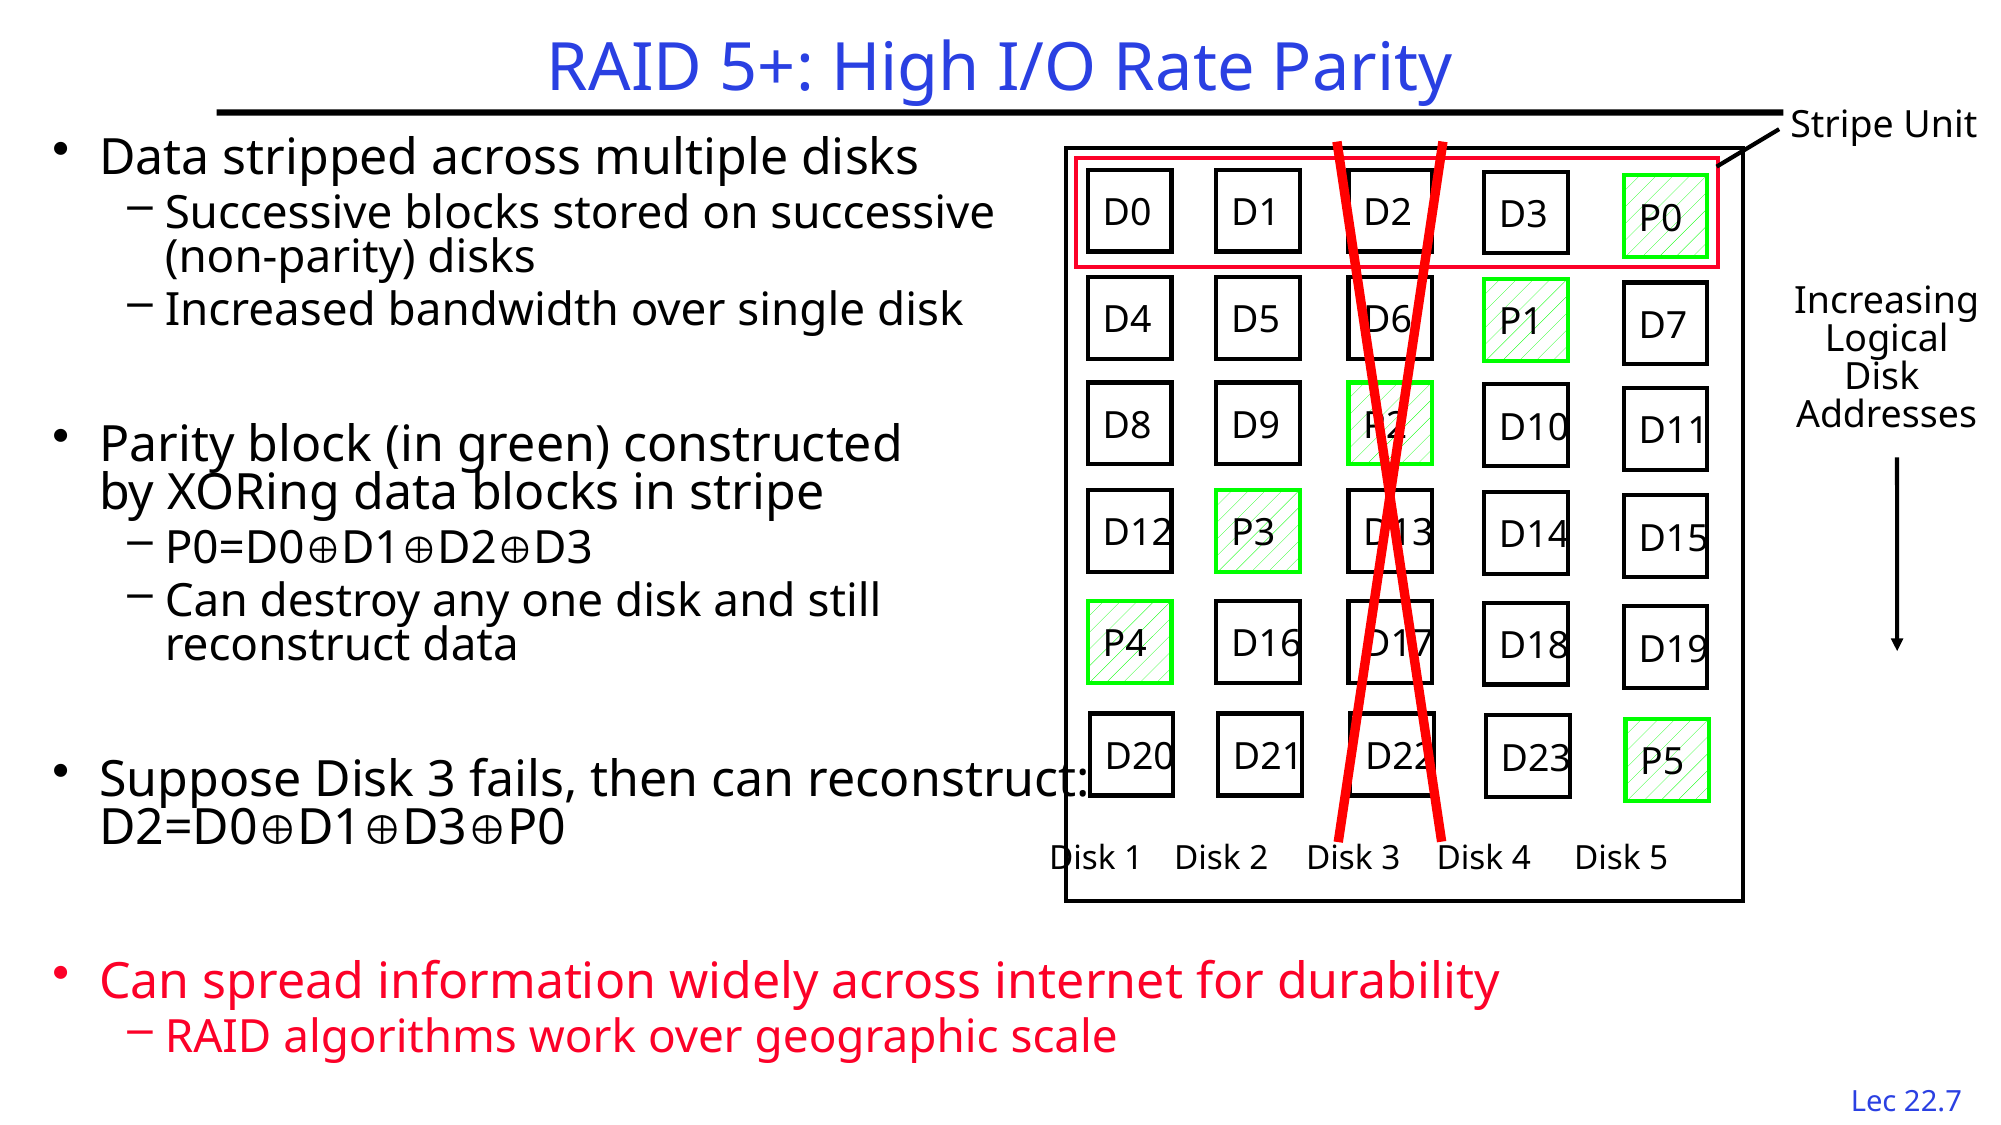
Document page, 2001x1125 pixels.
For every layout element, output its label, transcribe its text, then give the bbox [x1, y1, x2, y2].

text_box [1076, 99, 2000, 268]
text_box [1065, 147, 1743, 902]
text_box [1782, 277, 1992, 652]
list Data stripped across multiple disks Successive blocks stored on successive (non-parity) disks Increased bandwidth over single disk Parity block (in green) constructed by XORing data blocks in stripe P0=D0D1D2D3 Can destroy any one disk and still reconstruct data Suppose Disk 3 fails, then can reconstruct: D2=D0D1D3P0 Can spread information widely across internet for durability RAID algorithms work over geographic scale [37, 129, 1725, 1125]
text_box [1336, 141, 1444, 843]
title RAID 5+: High I/O Rate Parity [216, 24, 1784, 113]
